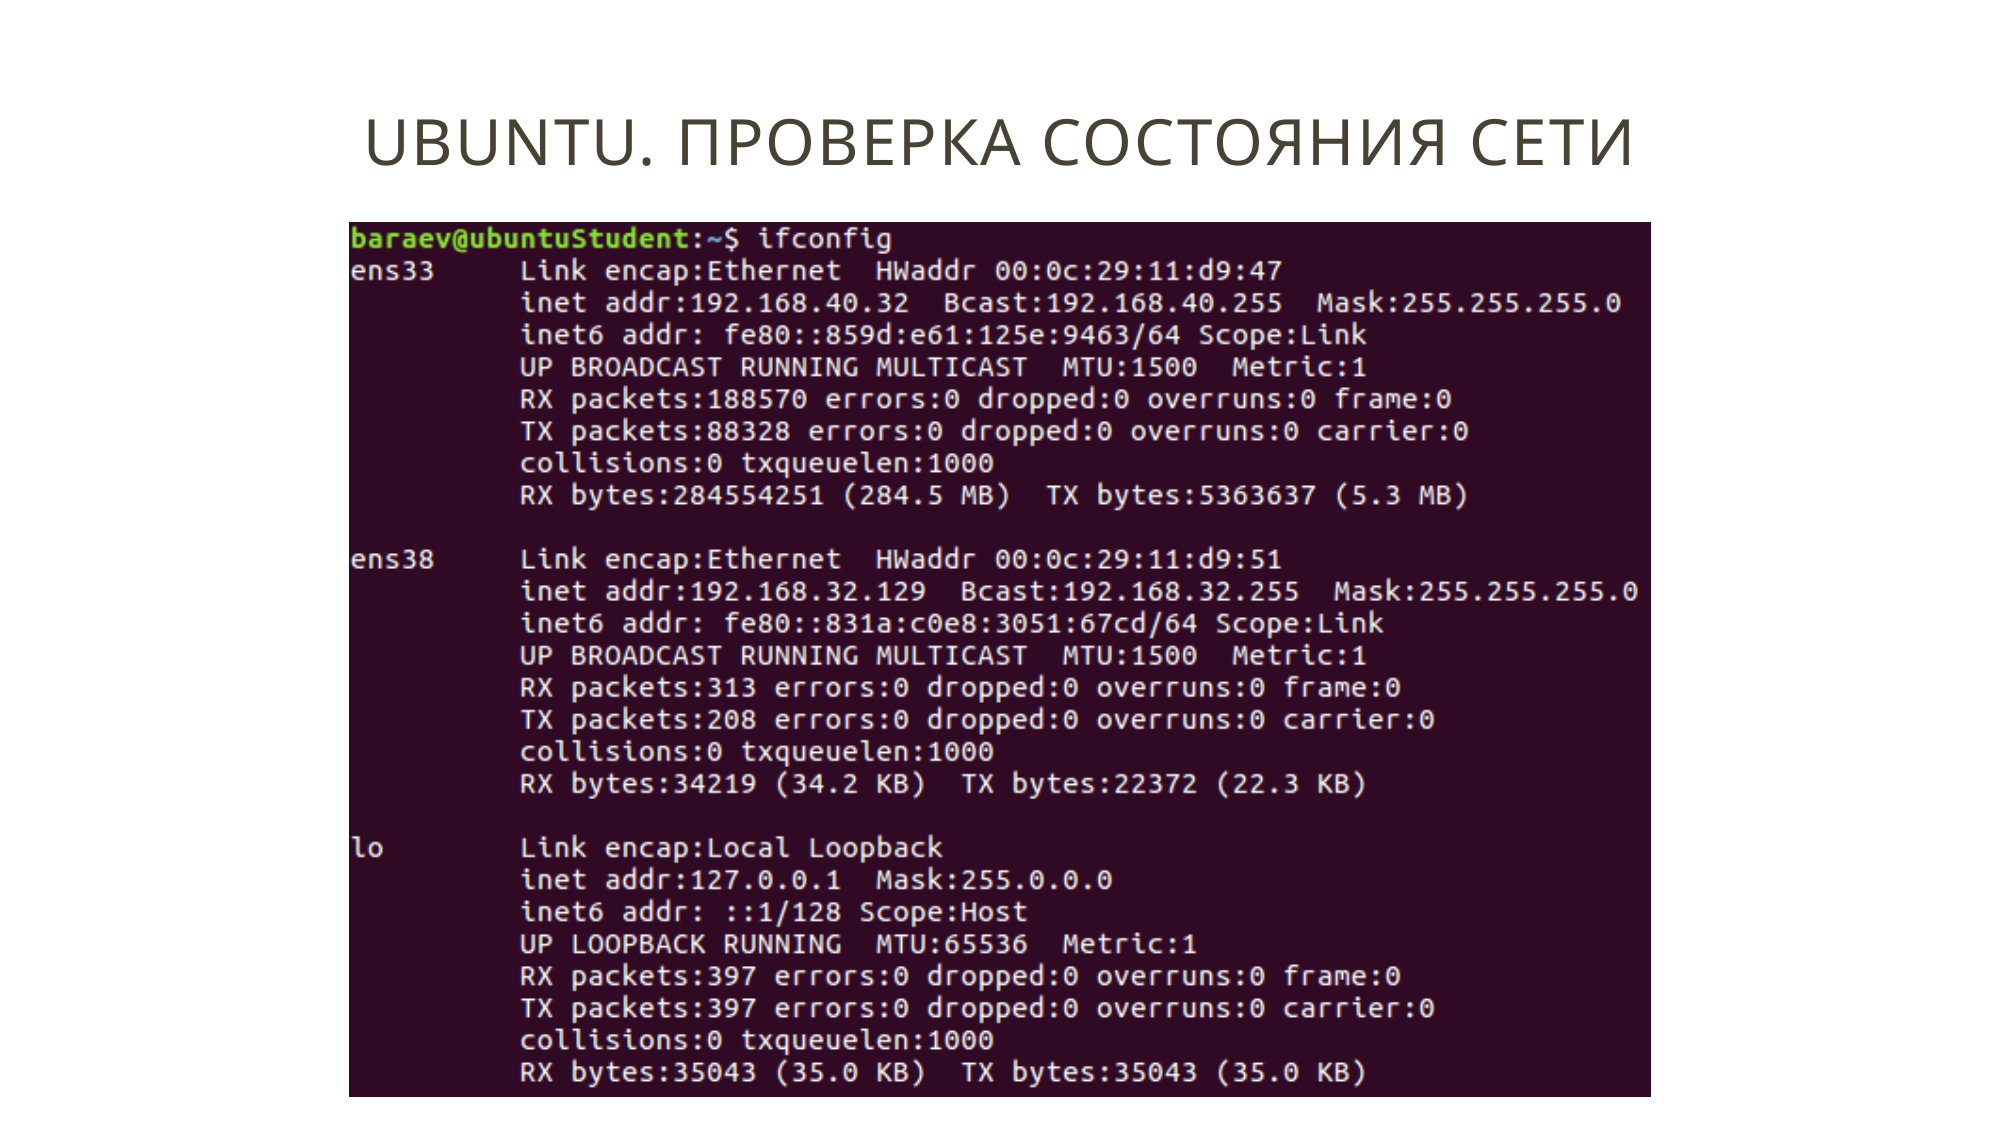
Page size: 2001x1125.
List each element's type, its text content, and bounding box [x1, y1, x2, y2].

picture [348, 221, 1652, 1097]
title Ubuntu. Проверка состояния сети [292, 87, 1708, 208]
